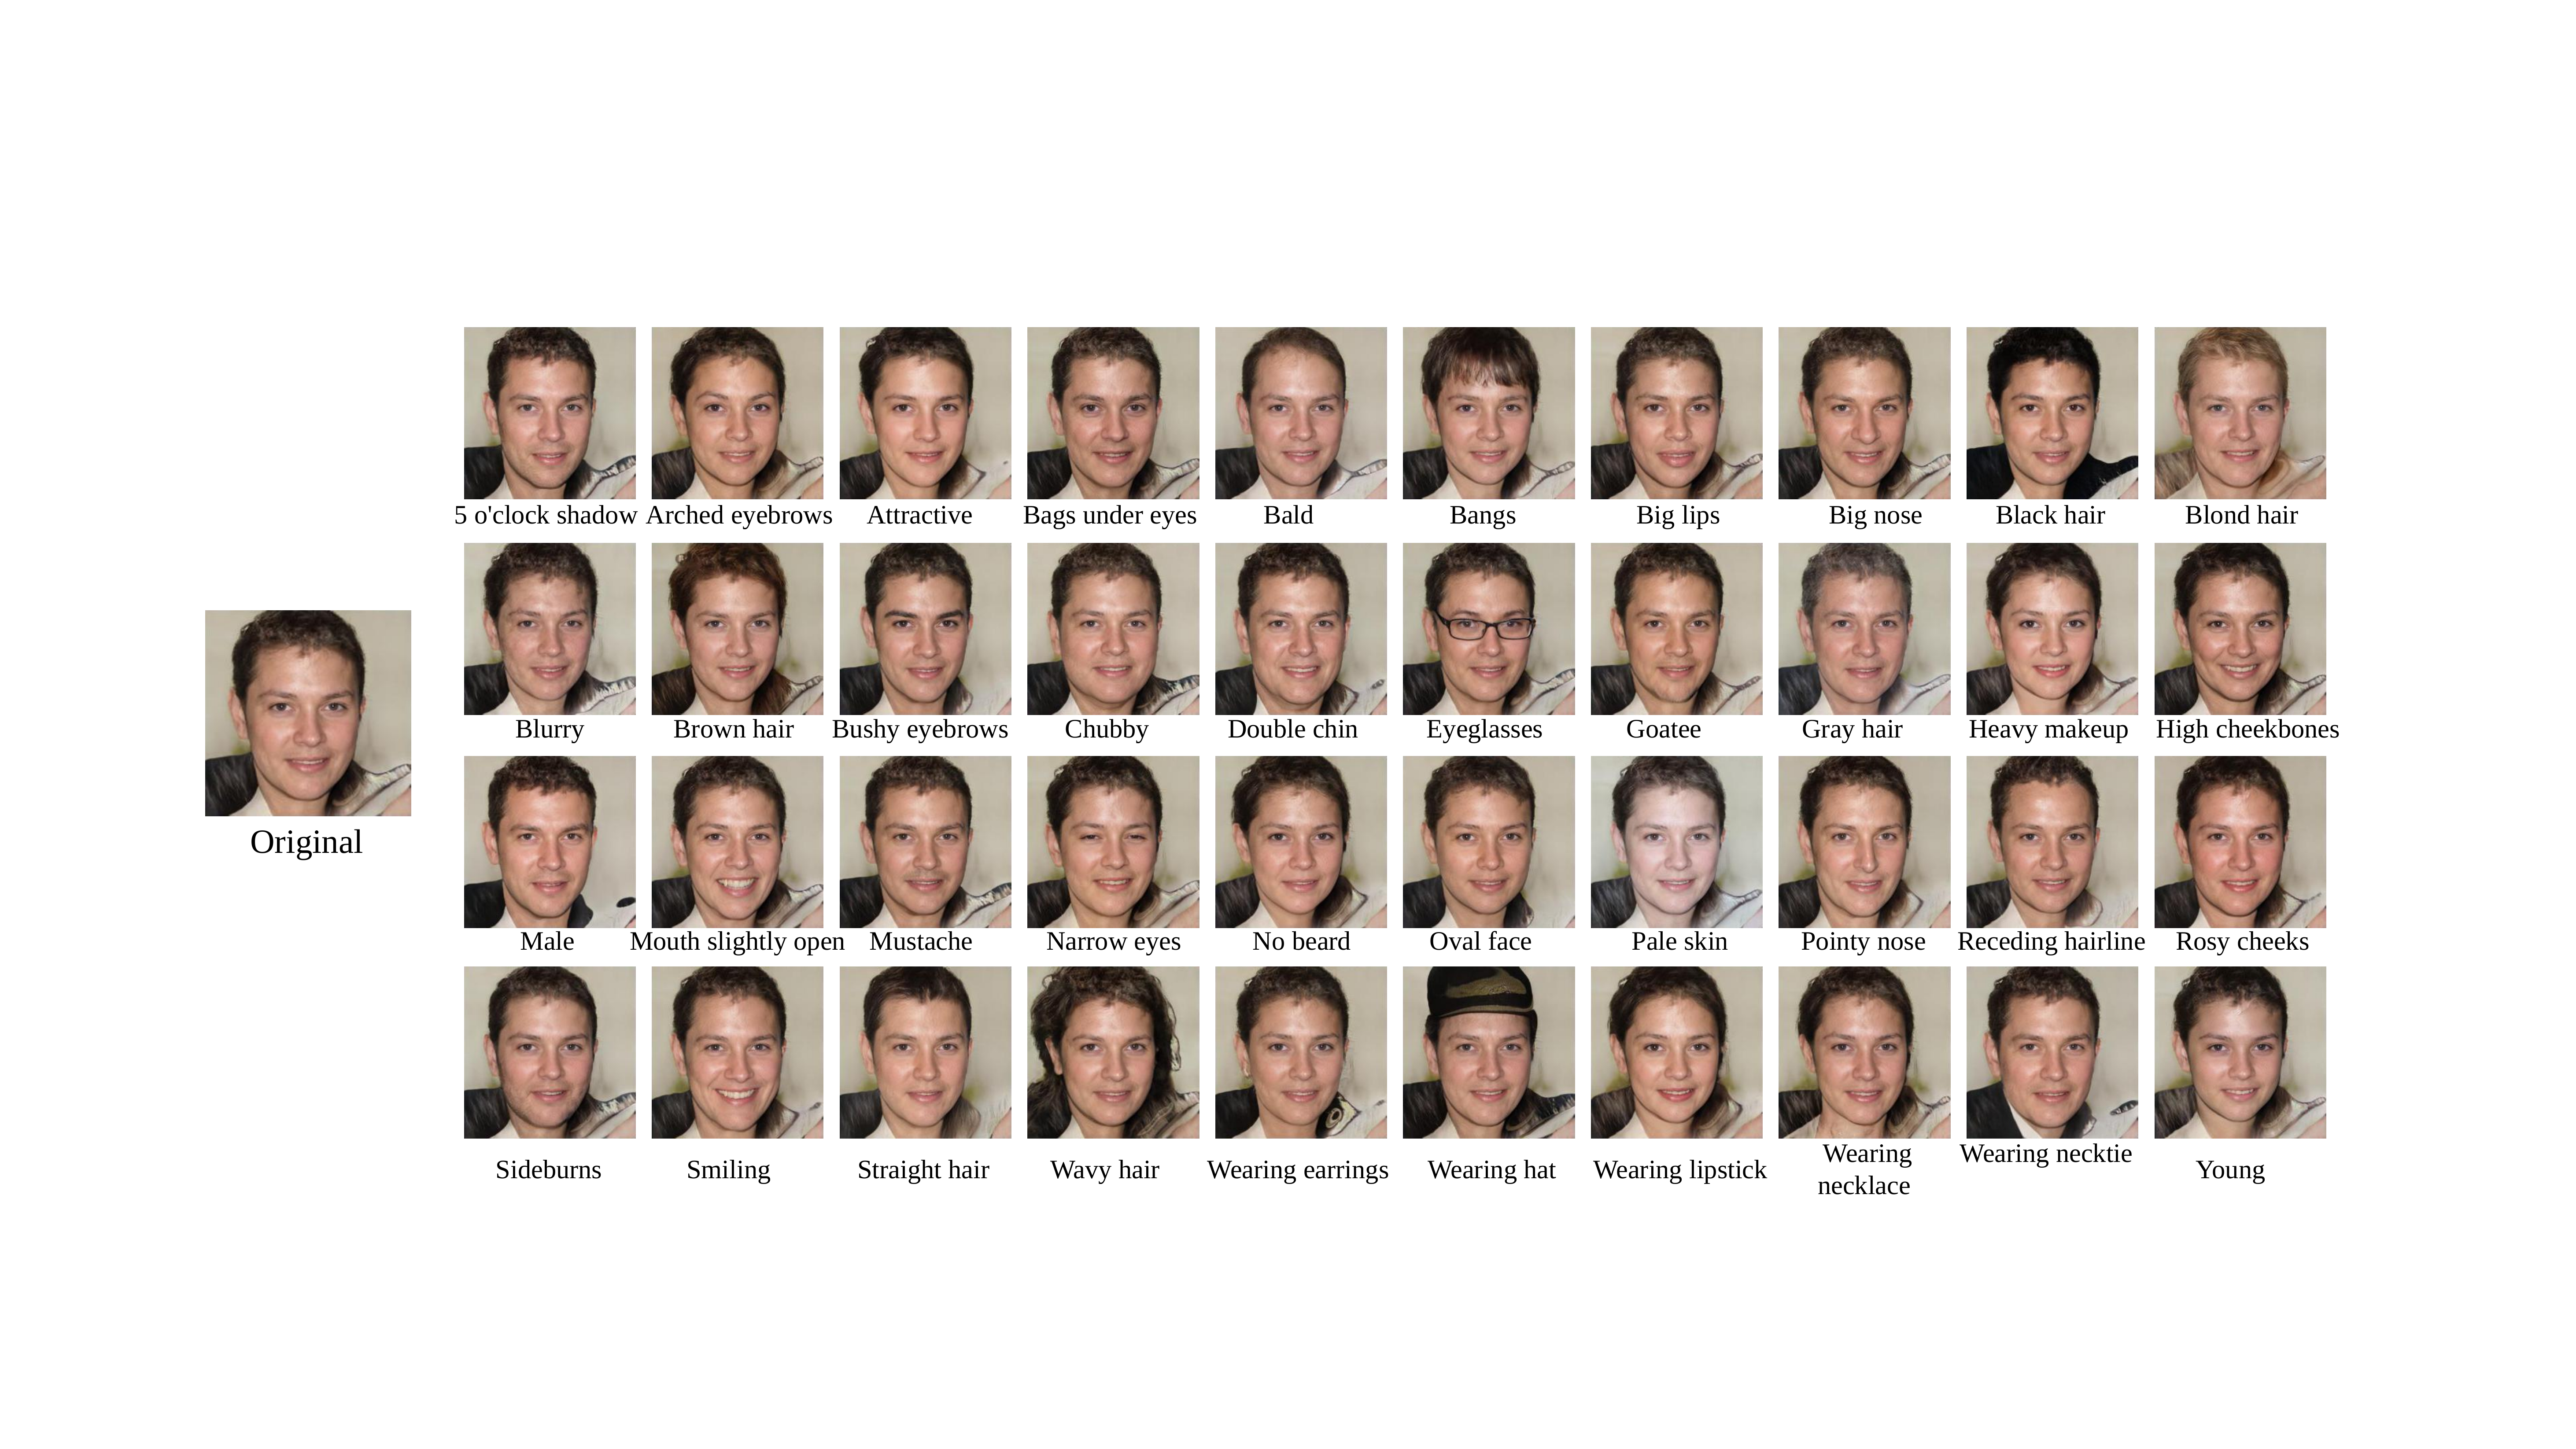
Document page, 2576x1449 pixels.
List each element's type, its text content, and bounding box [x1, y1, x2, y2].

text_box Sideburns [464, 1148, 634, 1187]
text_box Narrow eyes [1019, 920, 1216, 959]
picture [464, 756, 636, 928]
picture [1027, 966, 1199, 1139]
picture [1967, 327, 2138, 499]
text_box Wearing hat [1391, 1148, 1557, 1187]
picture [1779, 327, 1951, 499]
text_box Wearing lipstick [1557, 1148, 1771, 1187]
picture [1027, 327, 1199, 499]
text_box High cheekbones [2107, 708, 2397, 747]
picture [1967, 543, 2138, 715]
picture [840, 327, 1011, 499]
text_box Blurry [455, 708, 604, 747]
picture [1779, 966, 1951, 1139]
text_box 5 o'clock shadow [433, 494, 619, 533]
picture [464, 543, 636, 715]
text_box Wearing necktie [1949, 1132, 2150, 1171]
picture [1215, 756, 1387, 928]
picture [1779, 756, 1951, 928]
text_box Smiling [656, 1148, 802, 1187]
text_box Receding hairline [1935, 920, 2175, 959]
text_box Big lips [1581, 494, 1774, 533]
text_box Straight hair [831, 1148, 1023, 1187]
text_box Heavy makeup [1944, 708, 2107, 747]
picture [1215, 327, 1387, 499]
picture [840, 756, 1011, 928]
picture [652, 966, 823, 1139]
text_box Male [487, 928, 609, 959]
text_box Bald [1244, 499, 1340, 533]
text_box Wavy hair [1028, 1148, 1176, 1187]
picture [1591, 543, 1763, 715]
picture [2155, 966, 2326, 1139]
picture [652, 327, 823, 499]
text_box Arched eyebrows [619, 494, 828, 533]
text_box Goatee [1556, 708, 1718, 747]
text_box Wearing necklace [1771, 1132, 1964, 1203]
picture [652, 543, 823, 715]
picture [1967, 966, 2138, 1139]
text_box Rosy cheeks [2175, 920, 2335, 959]
text_box Bangs [1402, 494, 1564, 533]
picture [1403, 756, 1575, 928]
text_box Eyeglasses [1333, 708, 1556, 747]
text_box Mustache [846, 928, 1003, 959]
picture [1591, 327, 1763, 499]
picture [1215, 543, 1387, 715]
picture [1591, 756, 1763, 928]
picture [840, 543, 1011, 715]
text_box Gray hair [1718, 708, 1944, 747]
text_box Blond hair [2113, 494, 2371, 533]
picture [2155, 543, 2326, 715]
picture [1027, 756, 1199, 928]
picture [840, 966, 1011, 1139]
text_box Attractive [828, 494, 1006, 533]
text_box Pale skin [1608, 928, 1759, 959]
picture [1967, 756, 2138, 928]
picture [464, 327, 636, 499]
picture [1779, 543, 1951, 715]
picture [1591, 966, 1763, 1139]
picture [1403, 543, 1575, 715]
picture [652, 756, 823, 928]
text_box Brown hair [604, 708, 743, 747]
text_box Double chin [1151, 708, 1333, 747]
text_box Oval face [1402, 920, 1567, 959]
text_box No beard [1220, 920, 1391, 959]
picture [1403, 327, 1575, 499]
text_box Mouth slightly open [609, 920, 846, 959]
picture [205, 610, 411, 816]
text_box Bushy eyebrows [743, 708, 1003, 747]
picture [1027, 543, 1199, 715]
text_box Black hair [1926, 494, 2113, 533]
picture [2155, 756, 2326, 928]
text_box Bags under eyes [1006, 494, 1222, 533]
text_box Pointy nose [1778, 920, 1935, 959]
picture [1403, 966, 1575, 1139]
text_box Chubby [1003, 708, 1151, 747]
text_box Young [2150, 1148, 2318, 1187]
text_box Big nose [1774, 494, 1926, 533]
picture [464, 966, 636, 1139]
picture [2155, 327, 2326, 499]
text_box Wearing earrings [1176, 1148, 1391, 1187]
picture [1215, 966, 1387, 1139]
text_box Original [205, 816, 409, 863]
